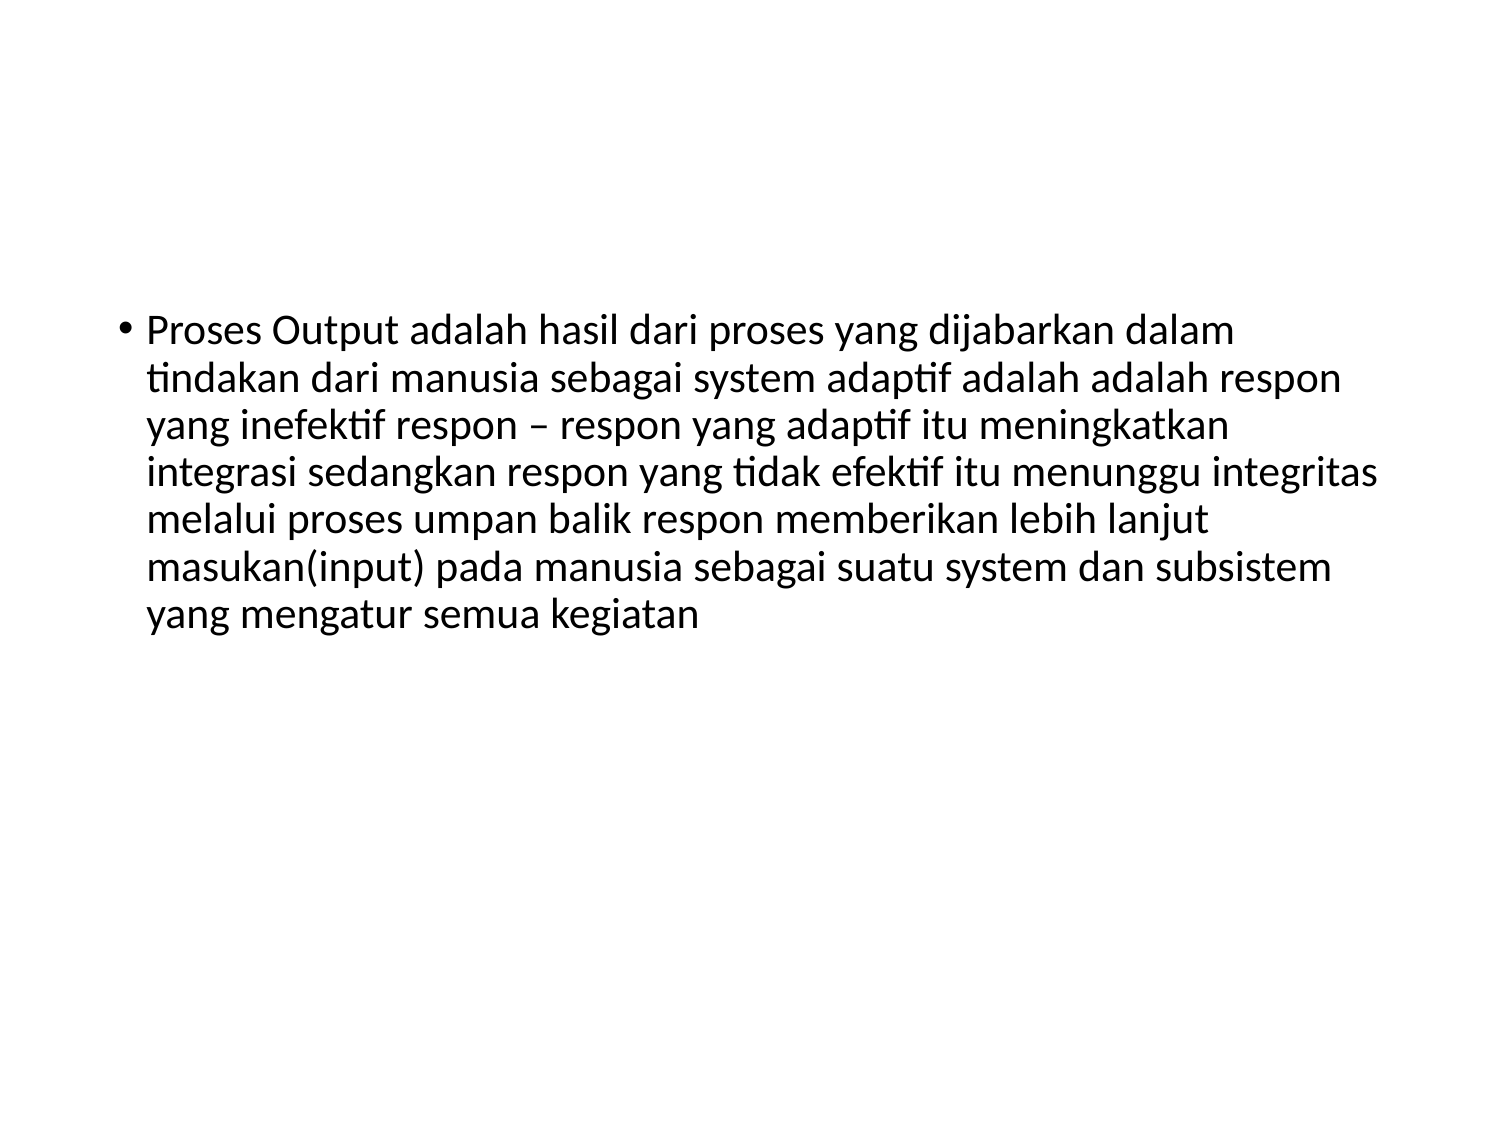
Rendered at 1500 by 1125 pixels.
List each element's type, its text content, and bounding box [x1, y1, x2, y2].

list Proses Output adalah hasil dari proses yang dijabarkan dalam tindakan dari manusia sebagai system adaptif adalah adalah respon yang inefektif respon – respon yang adaptif itu meningkatkan integrasi sedangkan respon yang tidak efektif itu menunggu integritas melalui proses umpan balik respon memberikan lebih lanjut masukan(input) pada manusia sebagai suatu system dan subsistem yang mengatur semua kegiatan [103, 299, 1397, 1014]
